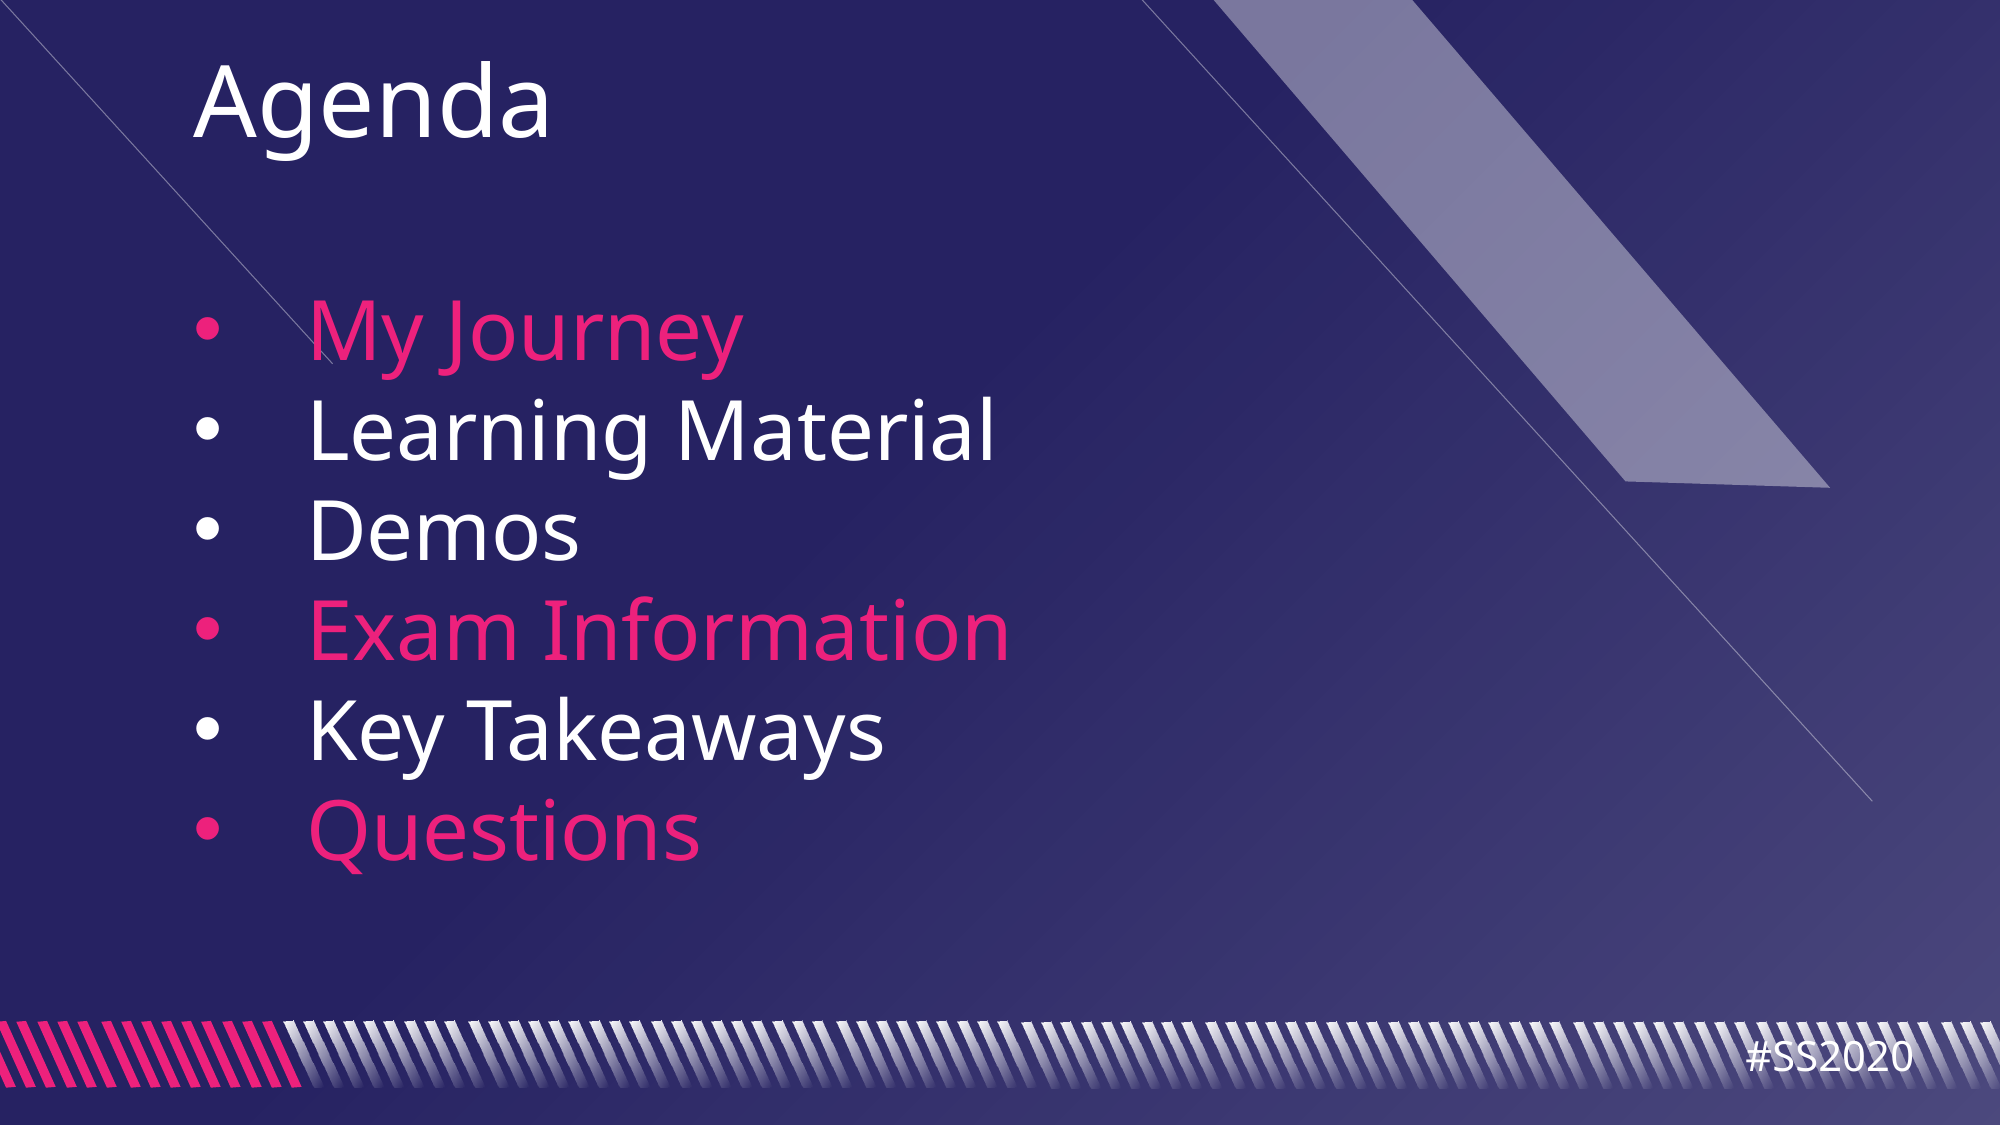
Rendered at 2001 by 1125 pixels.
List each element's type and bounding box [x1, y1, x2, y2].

text_box [0, 0, 2000, 1125]
